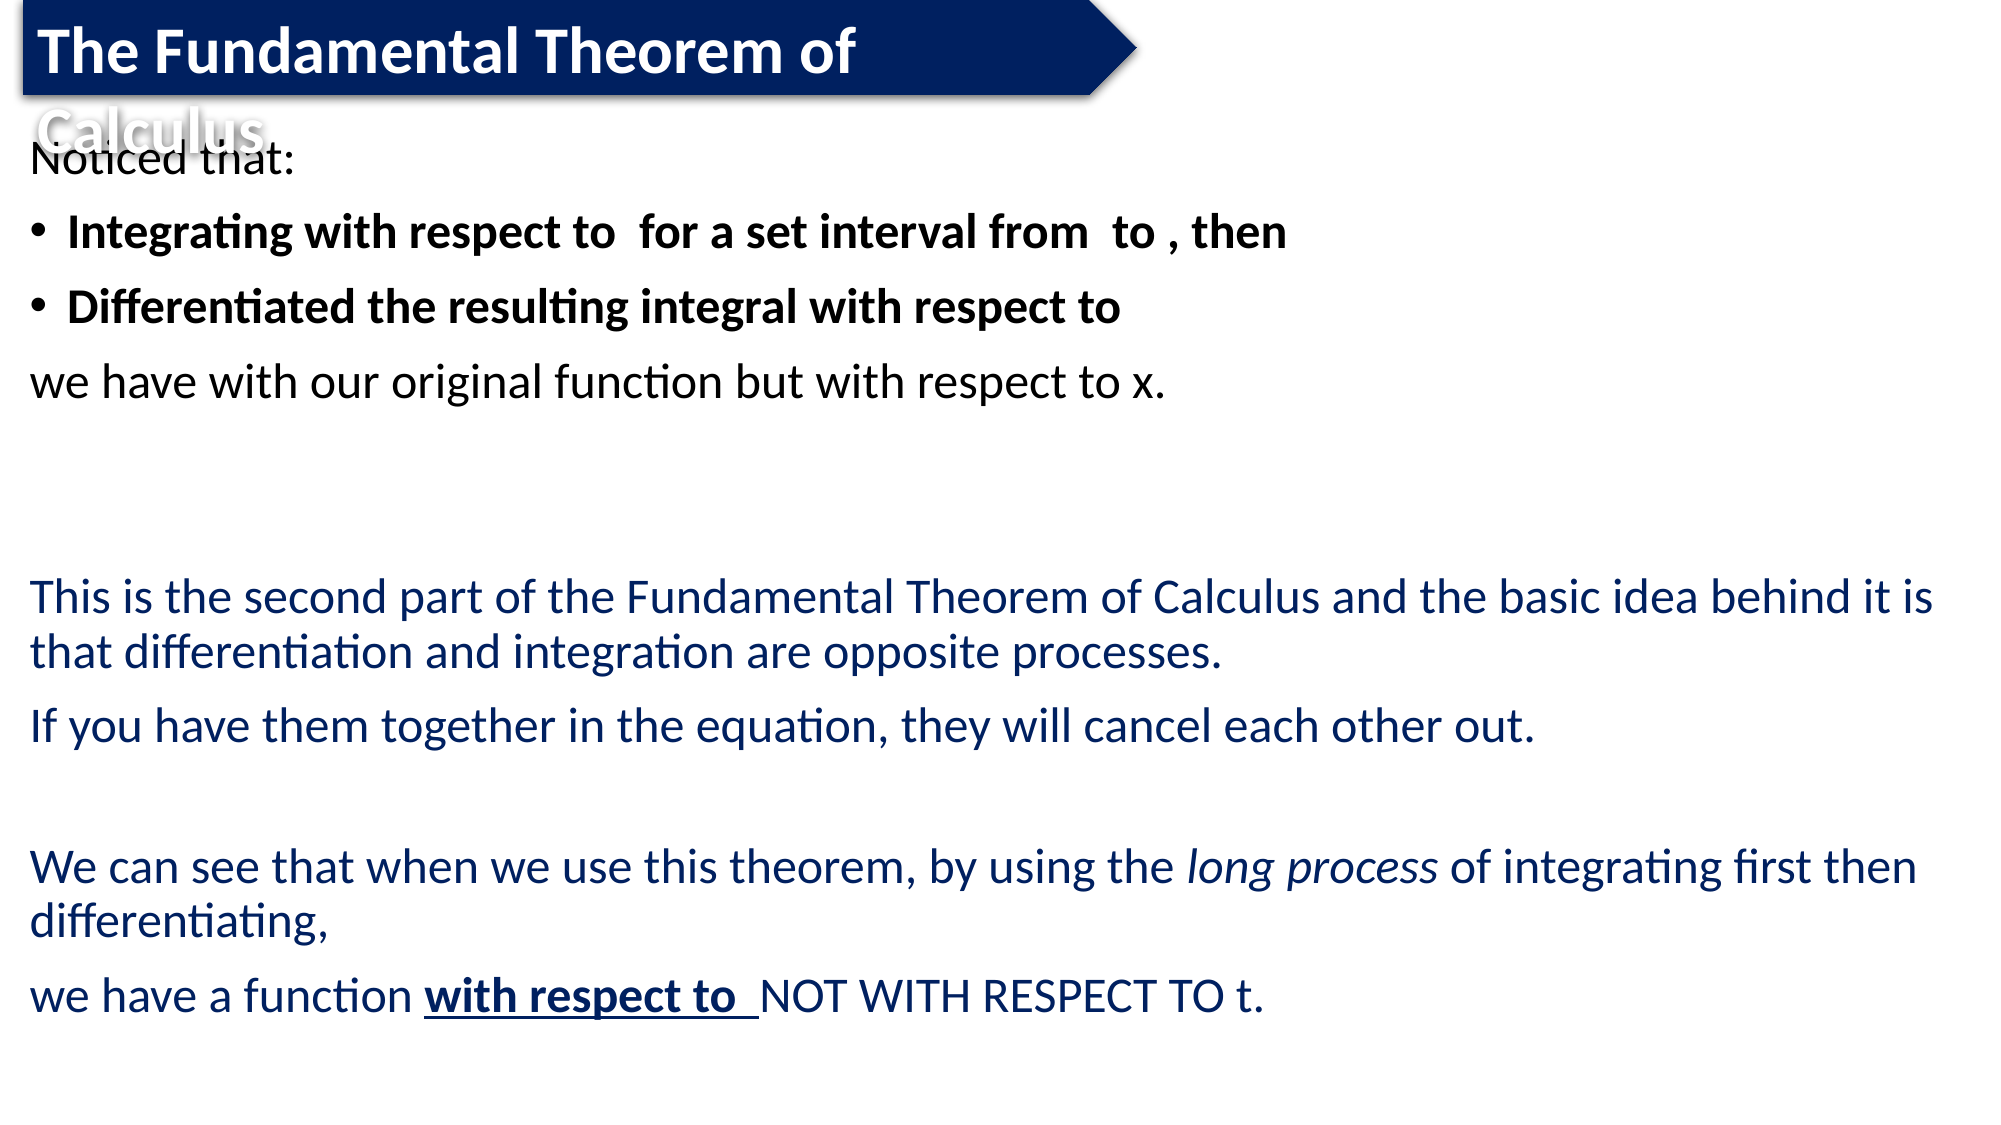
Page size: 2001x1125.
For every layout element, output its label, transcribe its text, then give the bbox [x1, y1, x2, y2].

text_box The Fundamental Theorem of Calculus [23, 0, 1137, 95]
